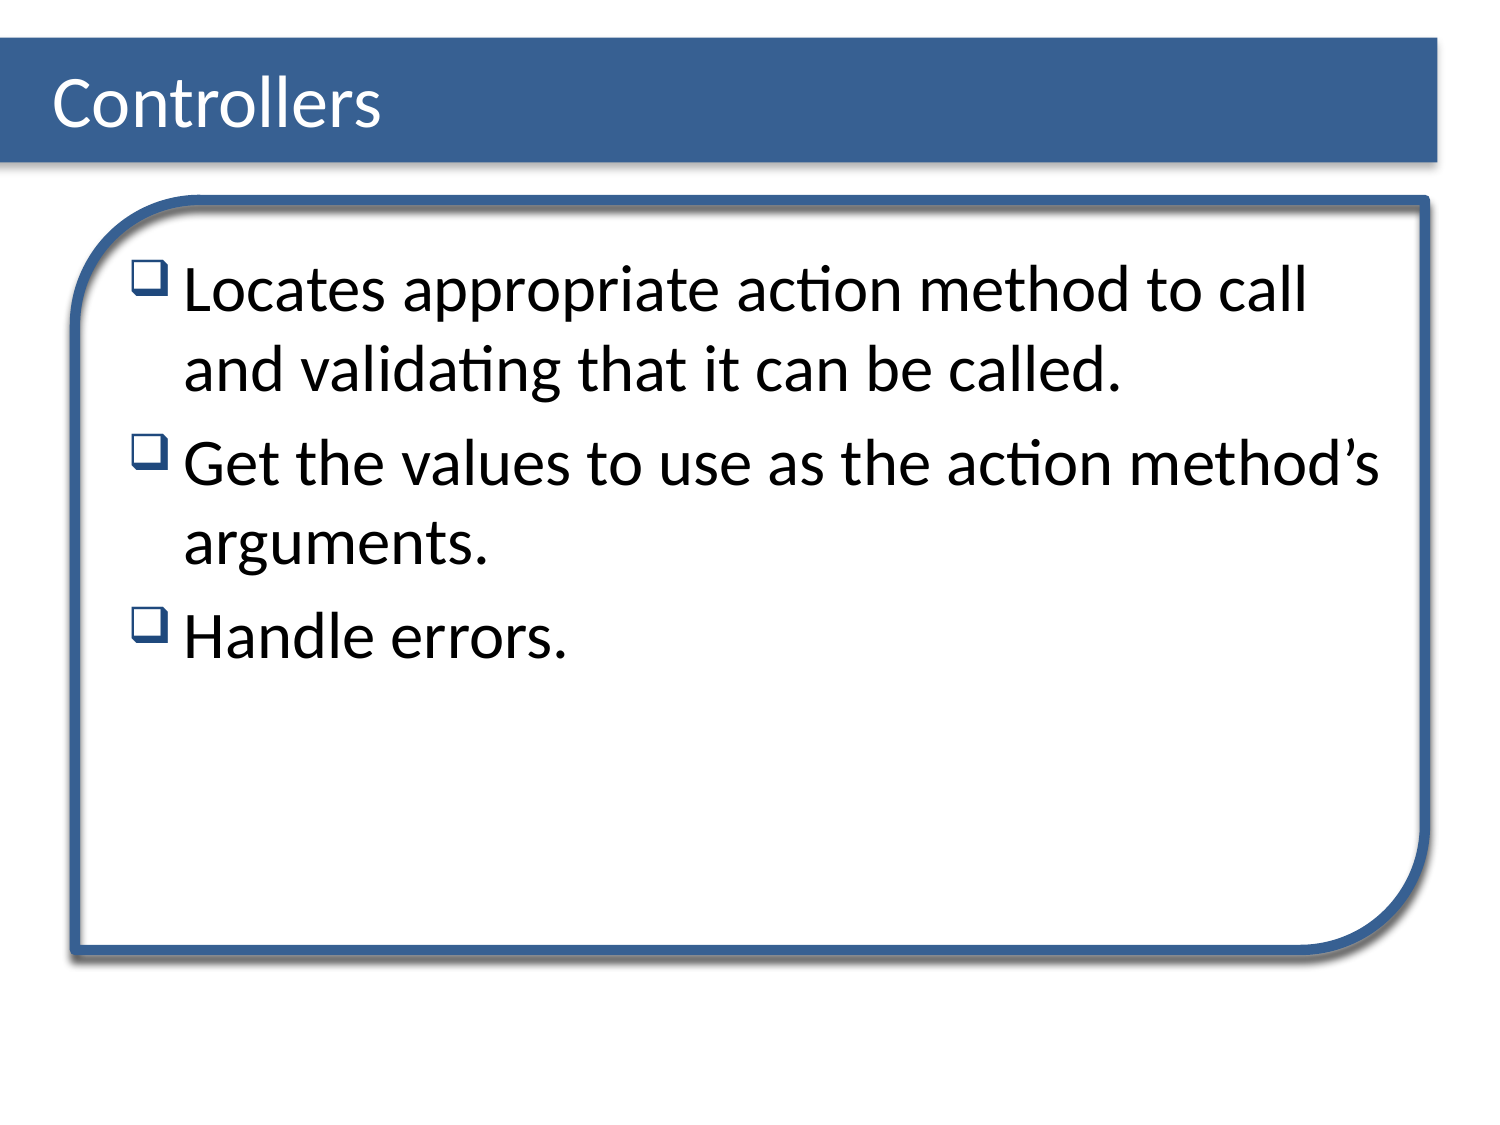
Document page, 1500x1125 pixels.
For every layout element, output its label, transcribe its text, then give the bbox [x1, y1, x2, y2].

title Controllers [37, 45, 1425, 150]
list Locates appropriate action method to call and validating that it can be called. Get the values to use as the action method’s arguments. Handle errors. [112, 237, 1413, 925]
